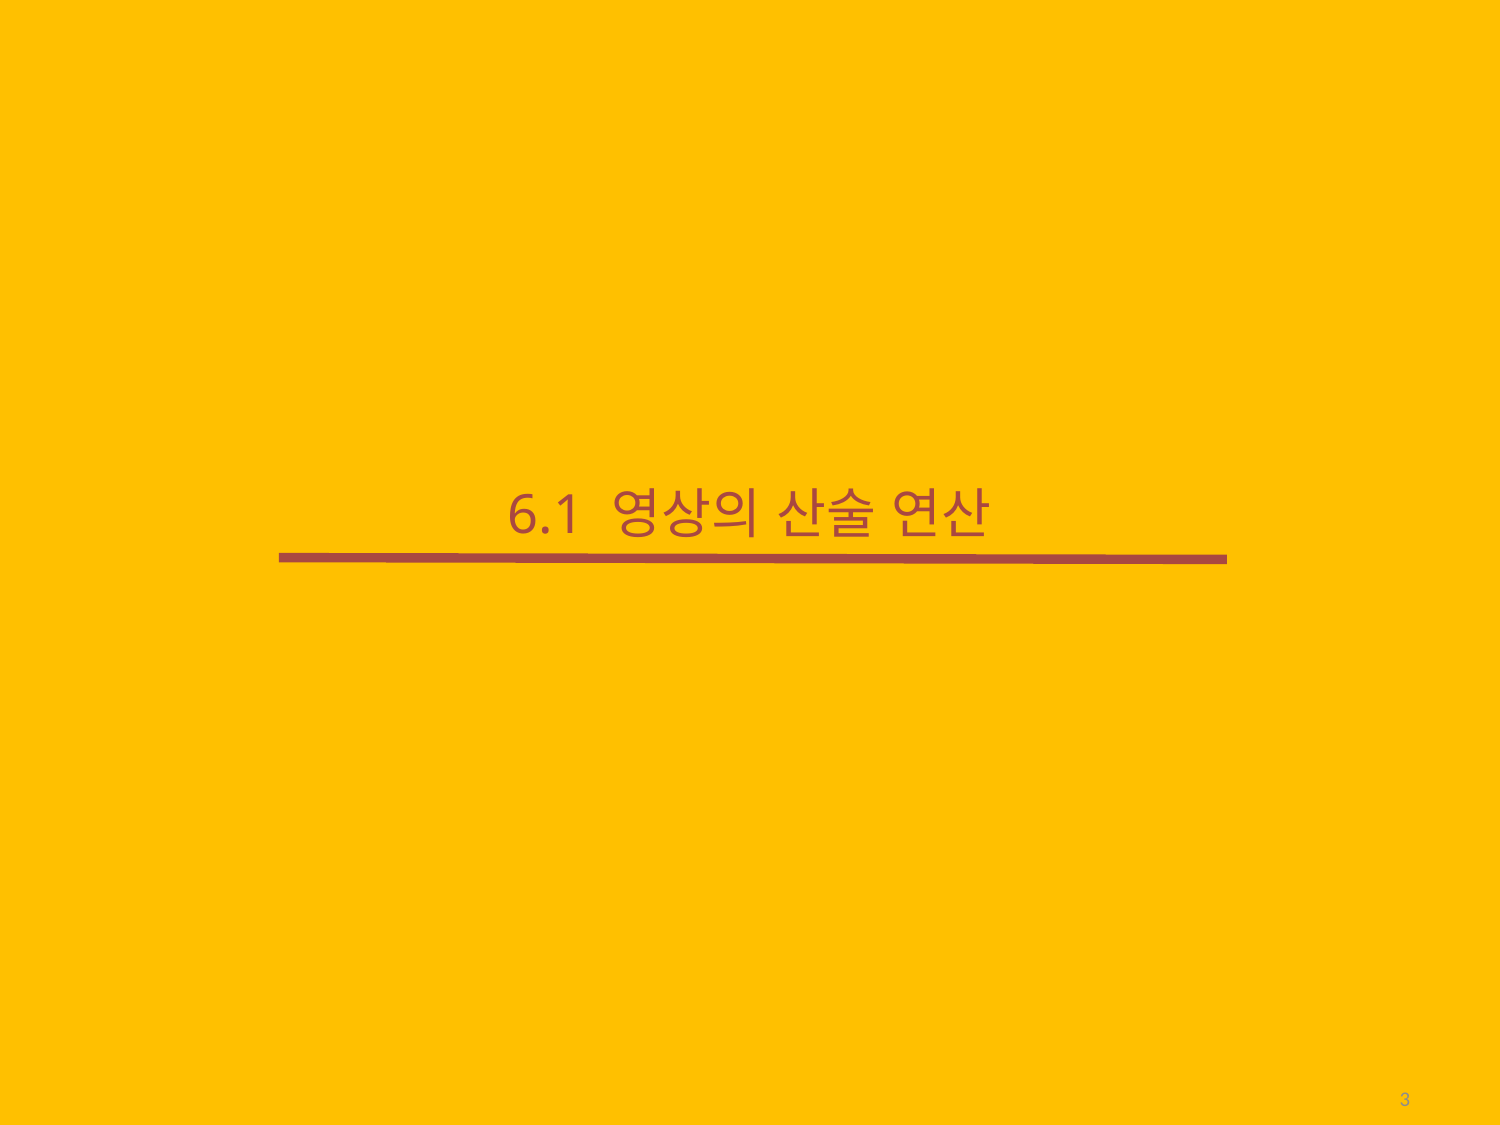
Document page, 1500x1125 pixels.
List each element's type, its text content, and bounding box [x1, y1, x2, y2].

slide_number 3 [1074, 1074, 1425, 1123]
title 6.1 영상의 산술 연산 [87, 420, 1413, 553]
